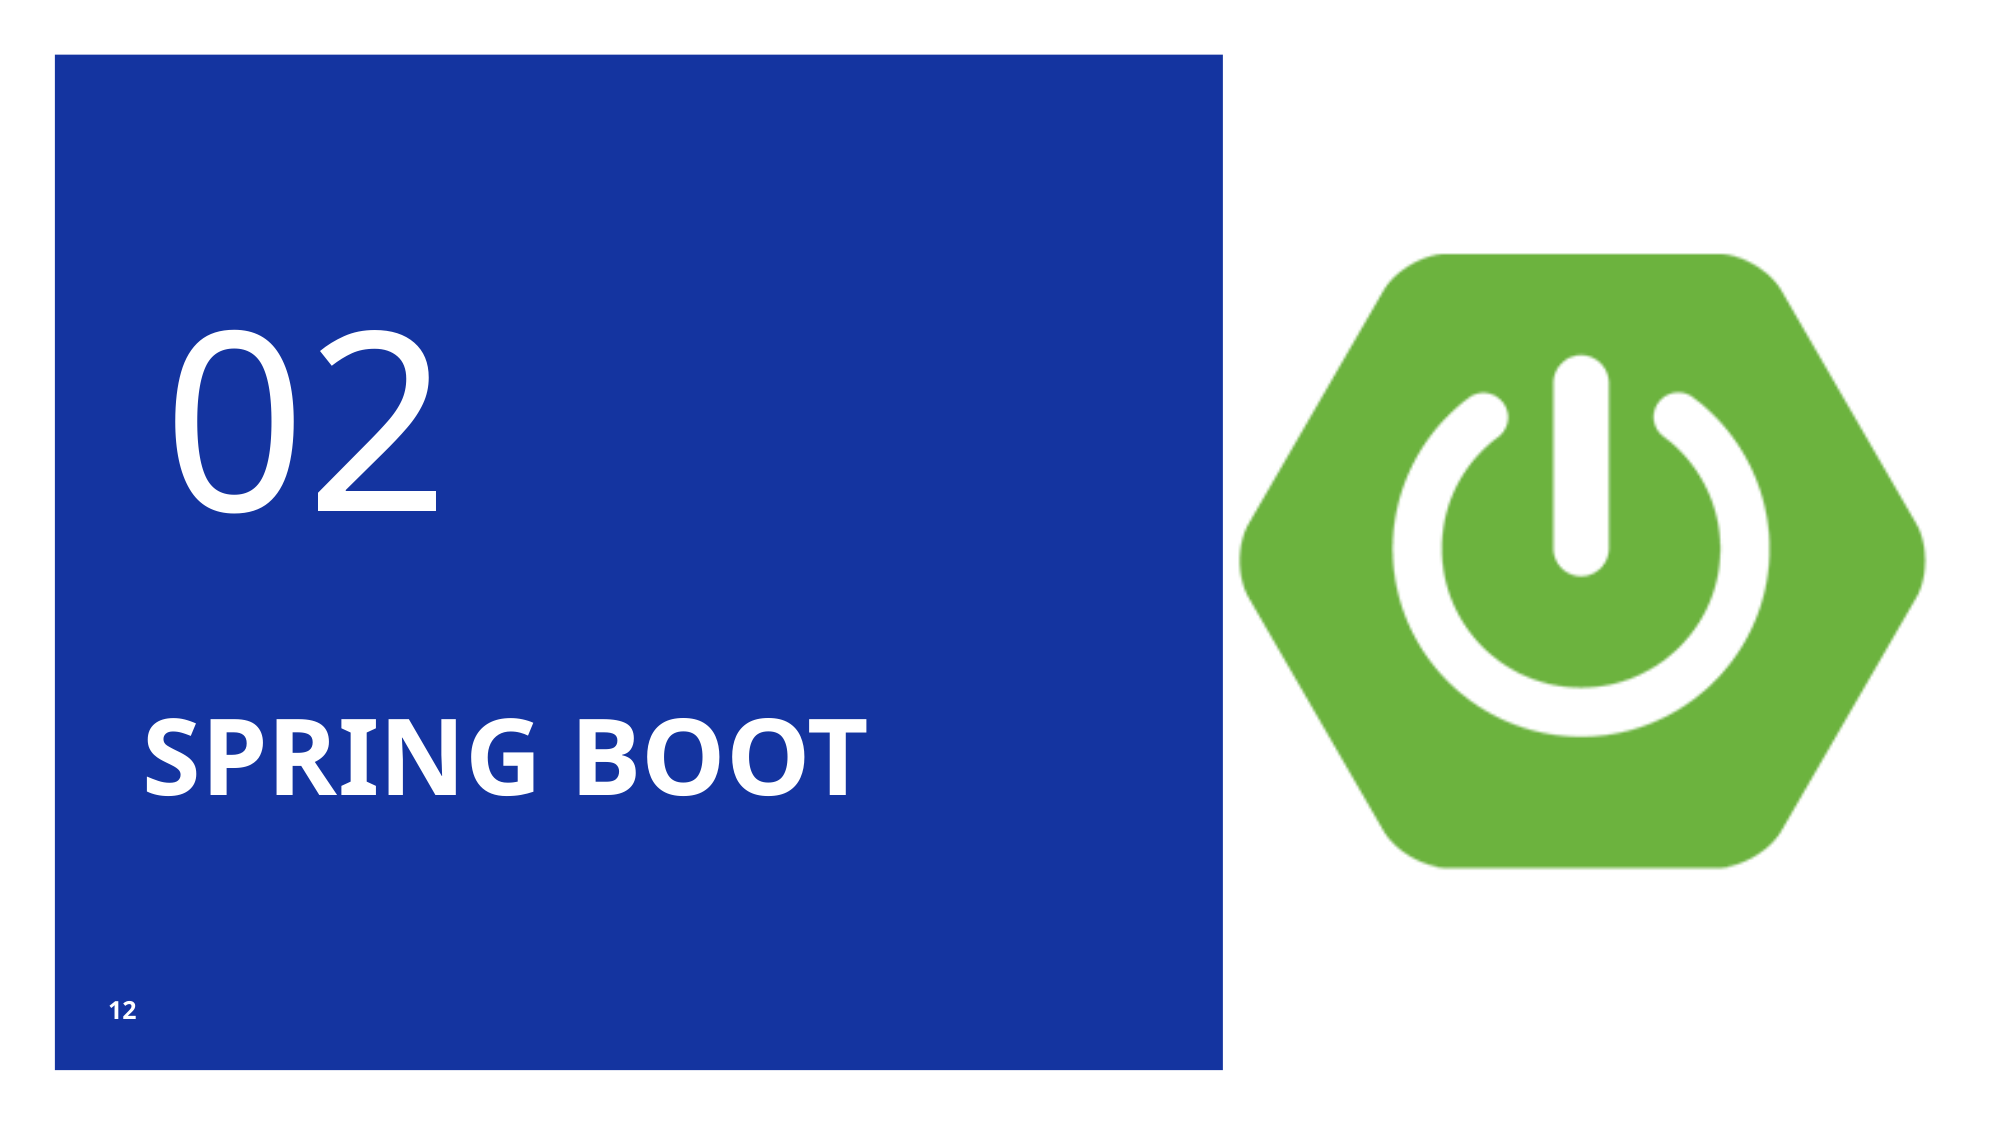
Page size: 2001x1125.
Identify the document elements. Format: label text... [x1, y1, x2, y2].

picture [1222, 54, 1945, 1071]
title Spring Boot [142, 662, 1033, 817]
list 02 [163, 273, 523, 561]
slide_number 12 [108, 982, 150, 1040]
